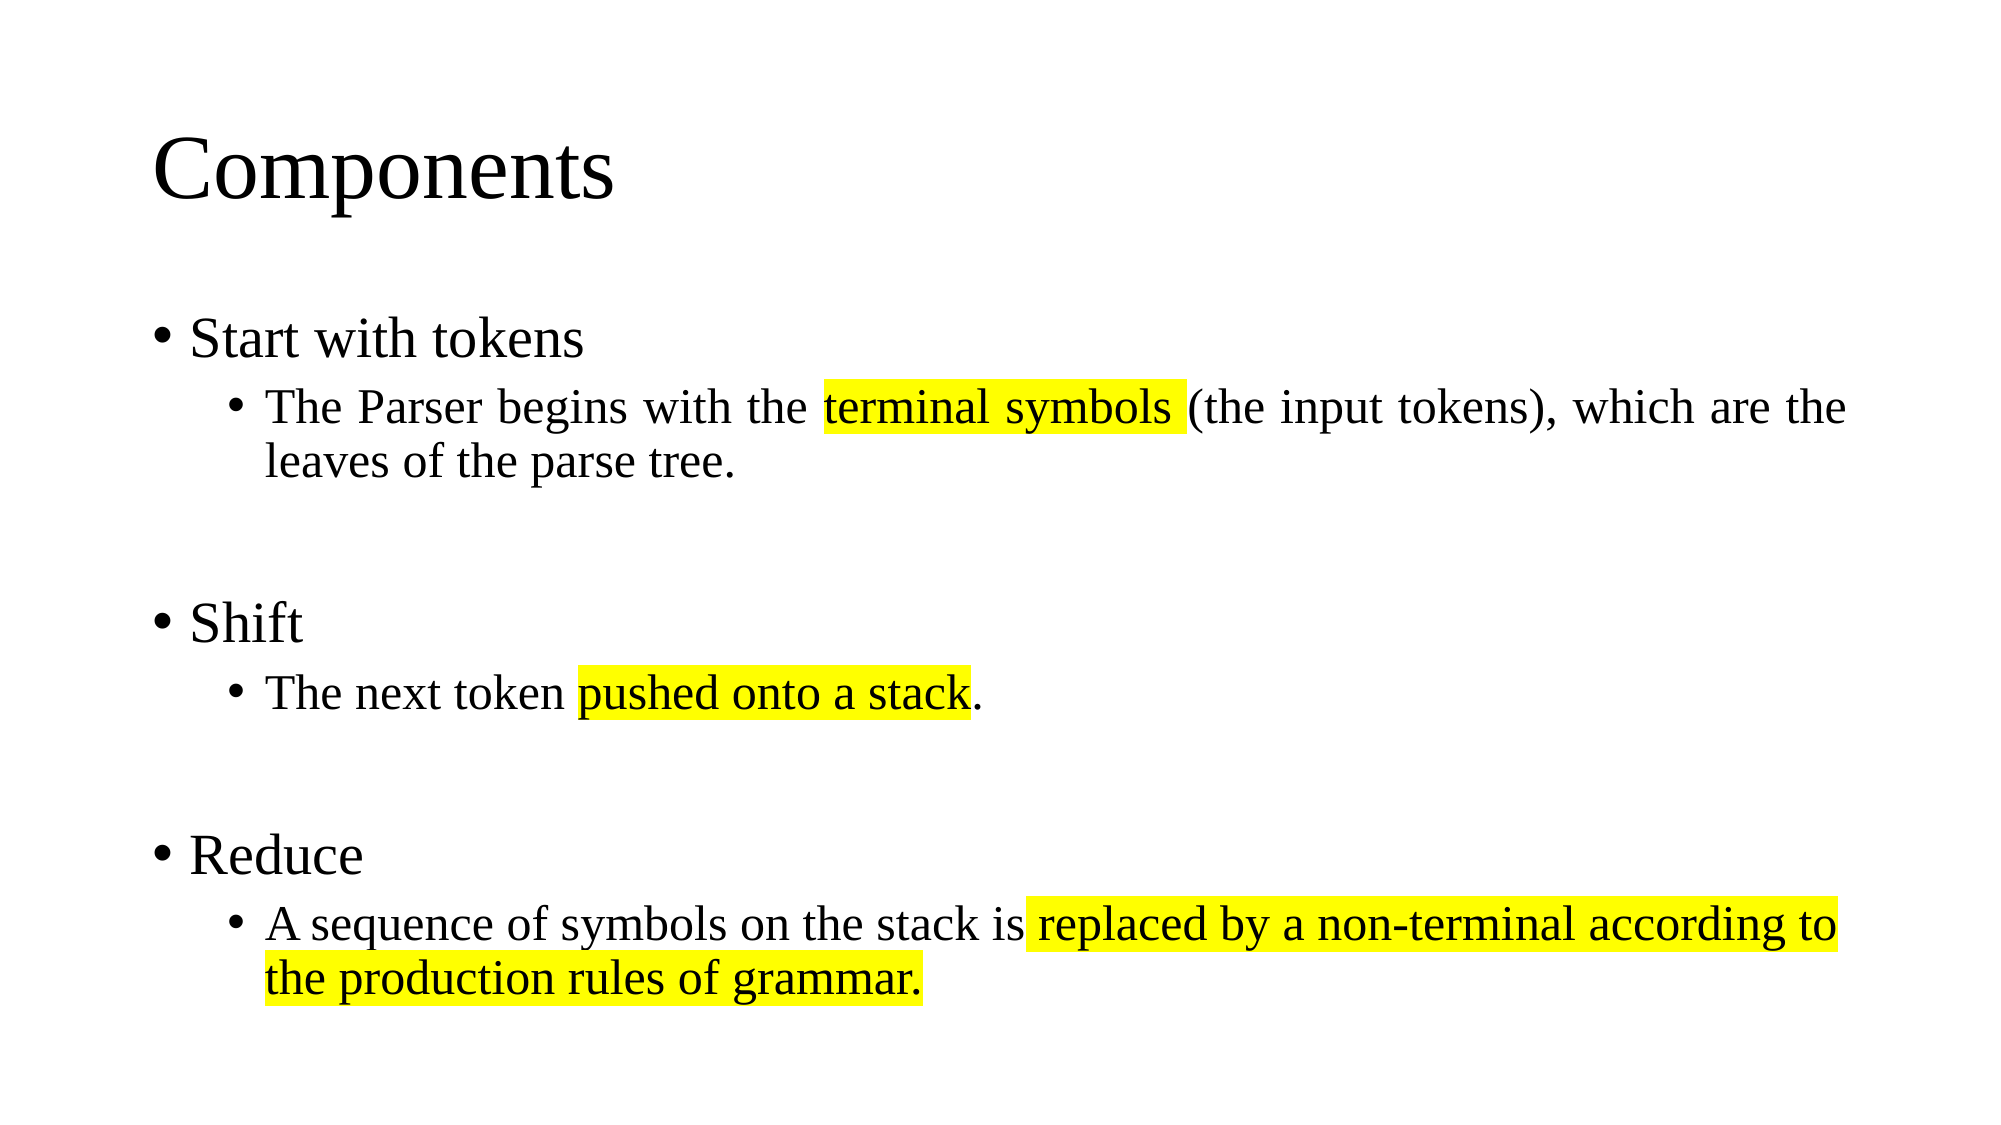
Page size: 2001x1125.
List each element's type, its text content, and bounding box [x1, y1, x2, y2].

title Components [137, 59, 1863, 278]
list Start with tokens The Parser begins with the terminal symbols (the input tokens), which are the leaves of the parse tree. Shift The next token pushed onto a stack. Reduce A sequence of symbols on the stack is replaced by a non-terminal according to the production rules of grammar. [137, 299, 1863, 1014]
